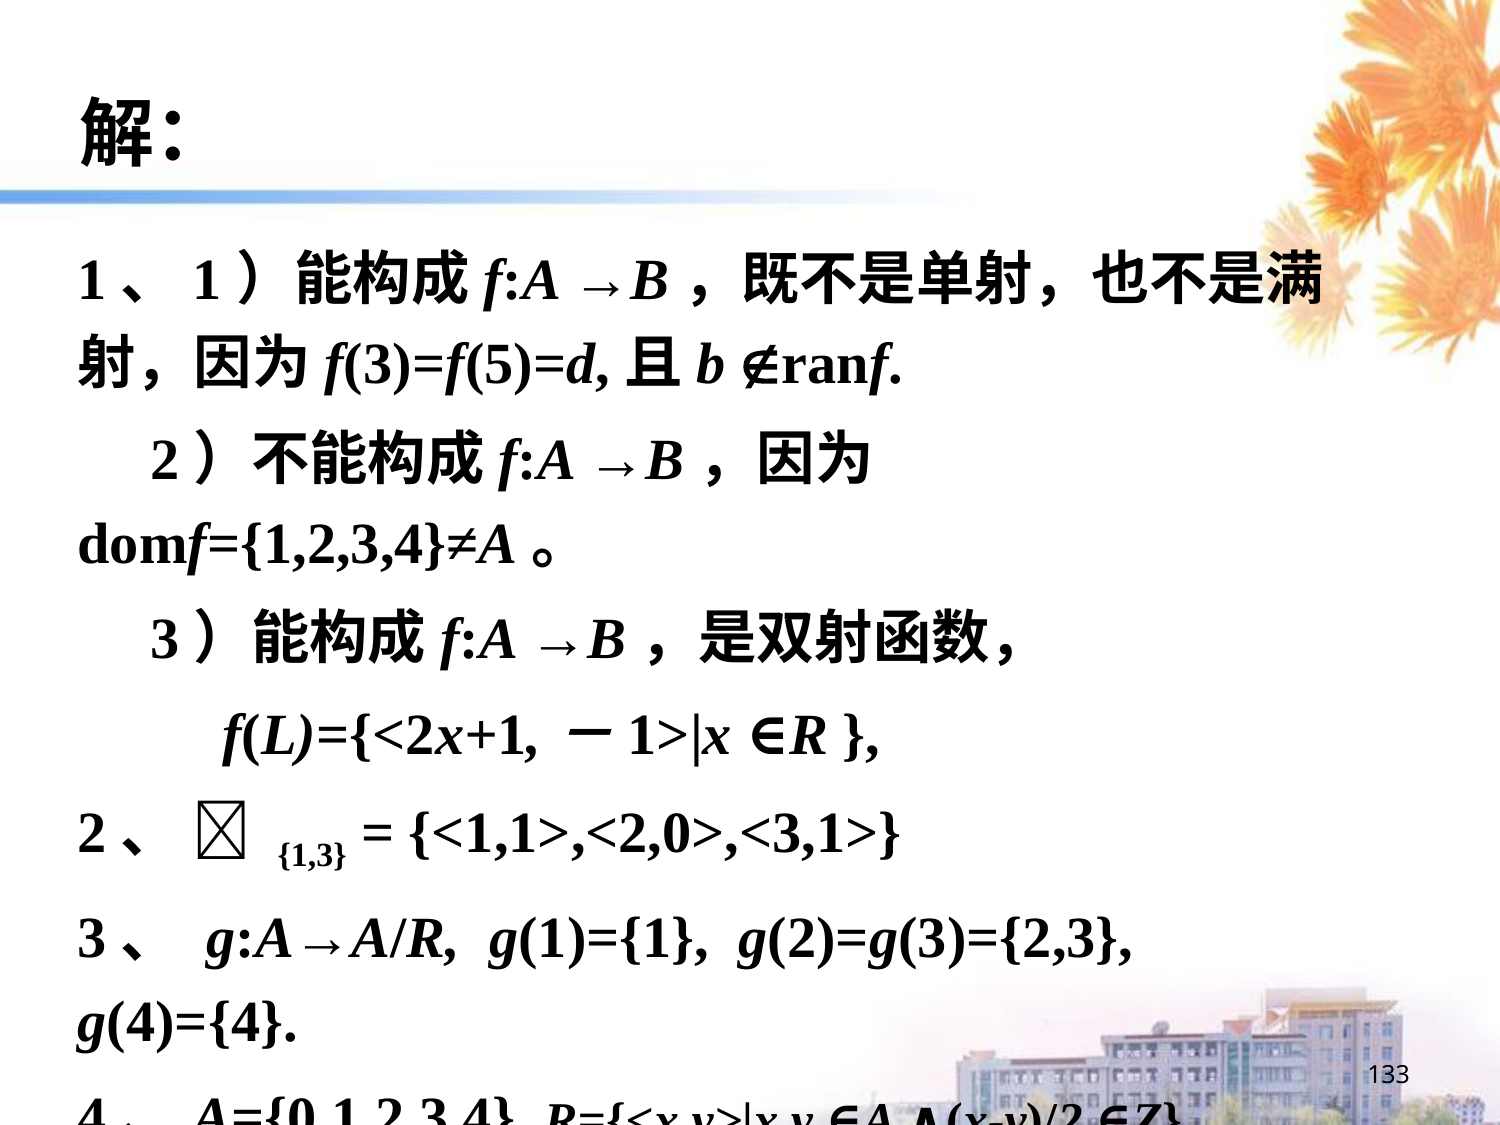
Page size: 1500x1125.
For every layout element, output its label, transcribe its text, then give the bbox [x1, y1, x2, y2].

picture [0, 0, 1500, 1125]
text_box 解： [64, 59, 1388, 183]
text_box 1、1）能构成f:A →B，既不是单射，也不是满射，因为f(3)=f(5)=d,且b ranf. 2）不能构成f:A →B，因为domf={1,2,3,4}≠A。 3）能构成f:A →B，是双射函数， f(L)={<2x+1,－1>|x ∈R }, 2、  {1,3} = {<1,1>,<2,0>,<3,1>} 3、 g:A→A/R, g(1)={1}, g(2)=g(3)={2,3}, g(4)={4}. 4、A={0,1,2,3,4}, R={<x,y>|x,y ∈A ∧(x-y)/2 ∈Z} [62, 219, 1386, 1125]
slide_number 133 [1386, 1024, 1426, 1101]
